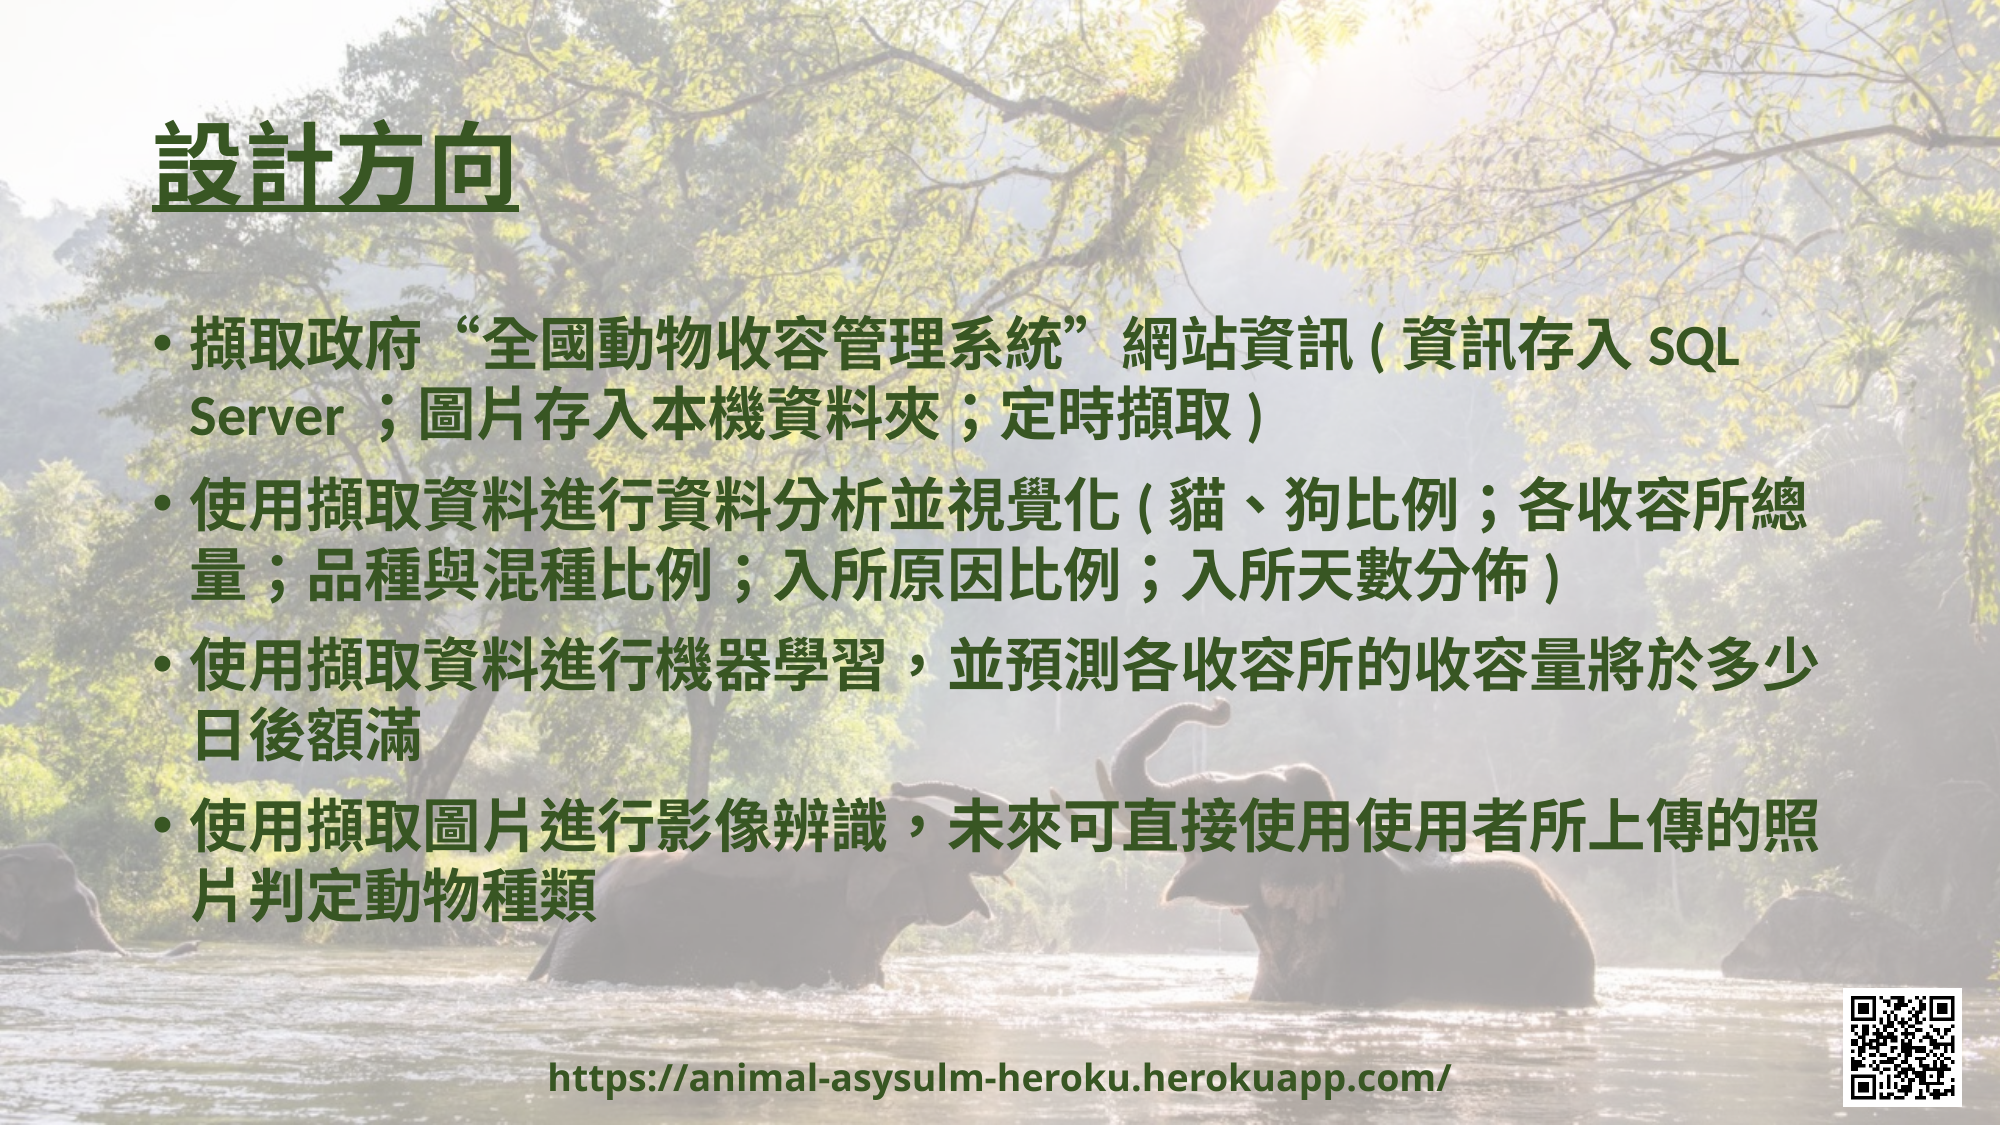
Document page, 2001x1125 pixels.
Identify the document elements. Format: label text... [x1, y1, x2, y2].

picture [1843, 988, 1962, 1107]
title 設計方向 [137, 59, 1863, 278]
list 擷取政府“全國動物收容管理系統”網站資訊(資訊存入SQL Server；圖片存入本機資料夾；定時擷取) 使用擷取資料進行資料分析並視覺化(貓、狗比例；各收容所總量；品種與混種比例；入所原因比例；入所天數分佈) 使用擷取資料進行機器學習，並預測各收容所的收容量將於多少日後額滿 使用擷取圖片進行影像辨識，未來可直接使用使用者所上傳的照片判定動物種類 [137, 299, 1863, 1014]
text_box https://animal-asysulm-heroku.herokuapp.com/ [278, 1046, 1722, 1106]
